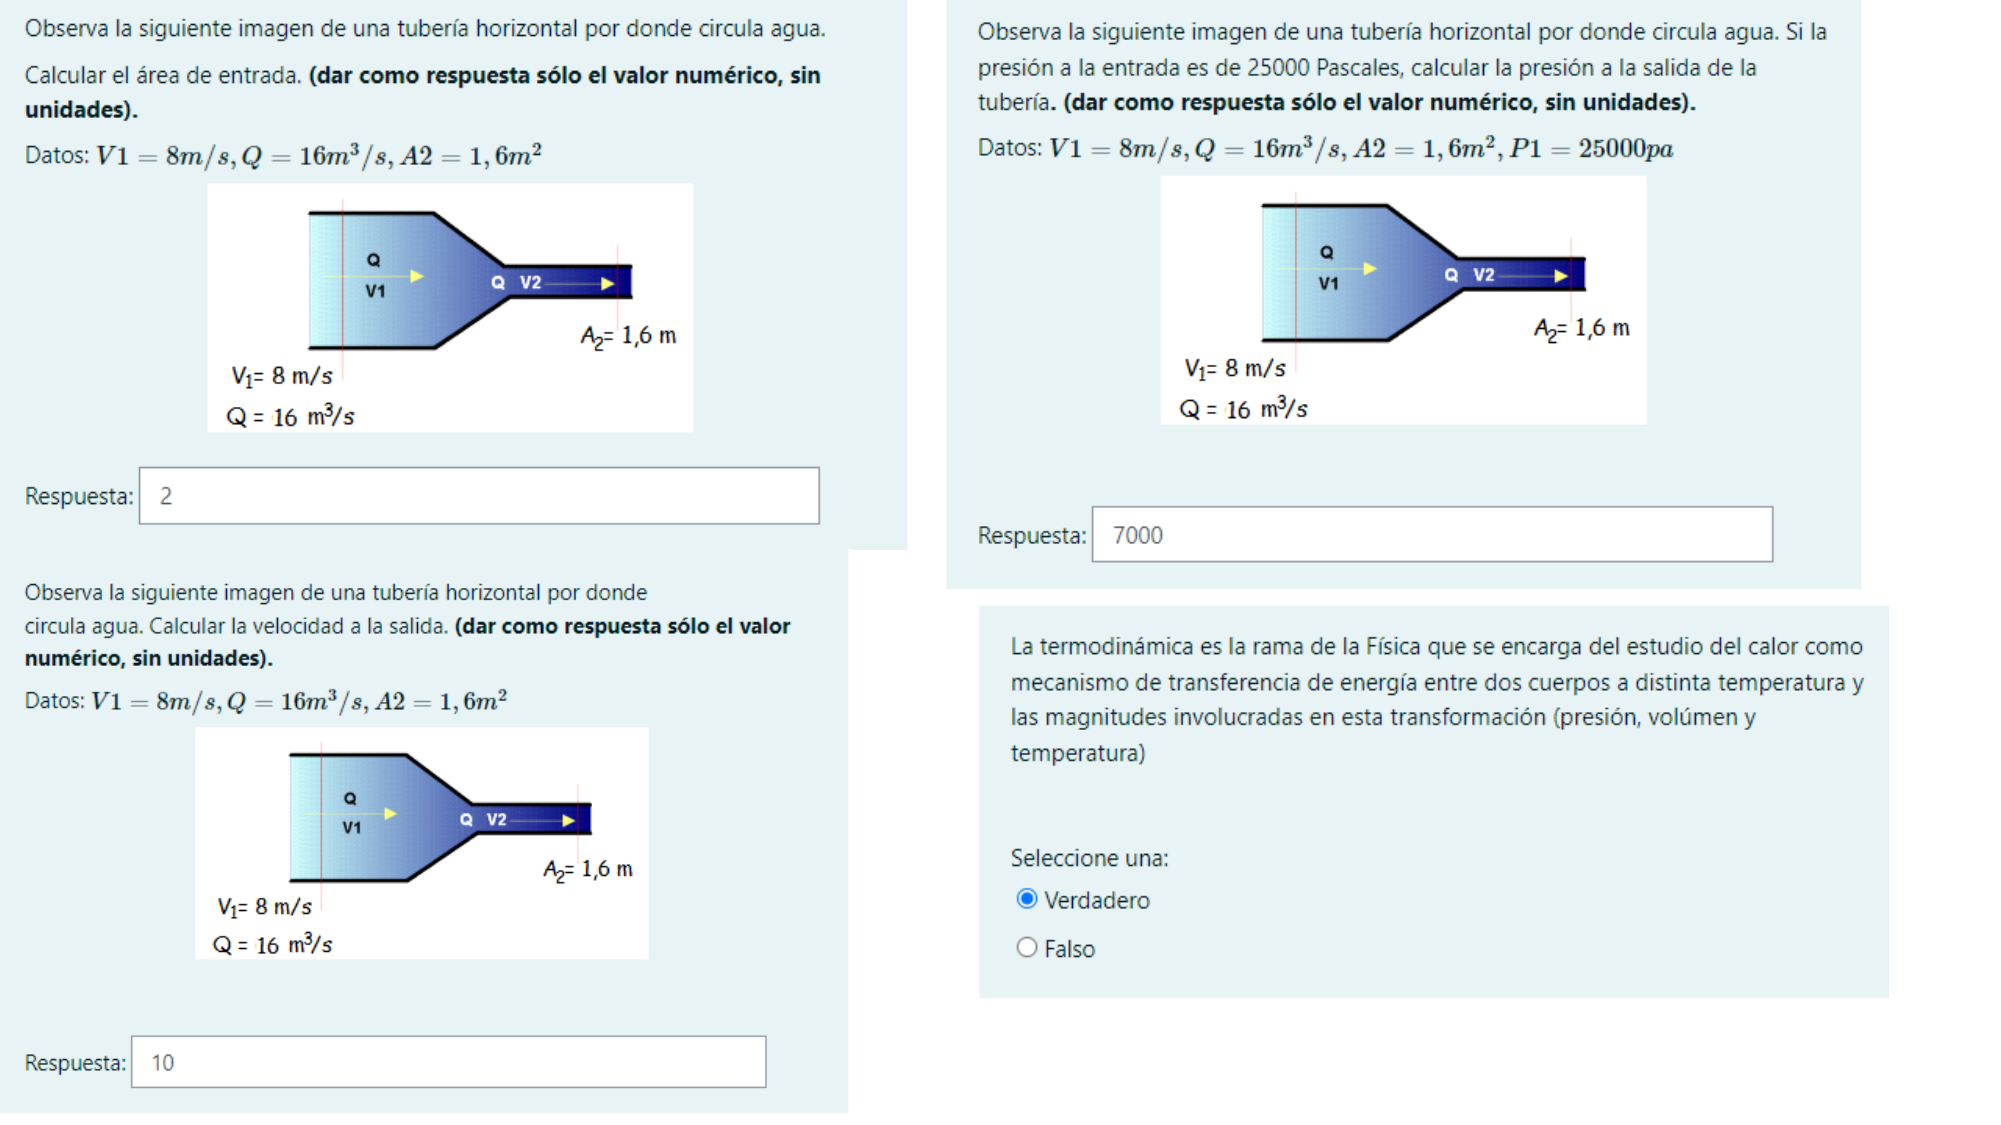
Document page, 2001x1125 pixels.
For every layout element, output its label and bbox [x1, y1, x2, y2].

picture [0, 0, 914, 1119]
picture [942, 0, 1863, 594]
picture [975, 606, 1889, 1014]
